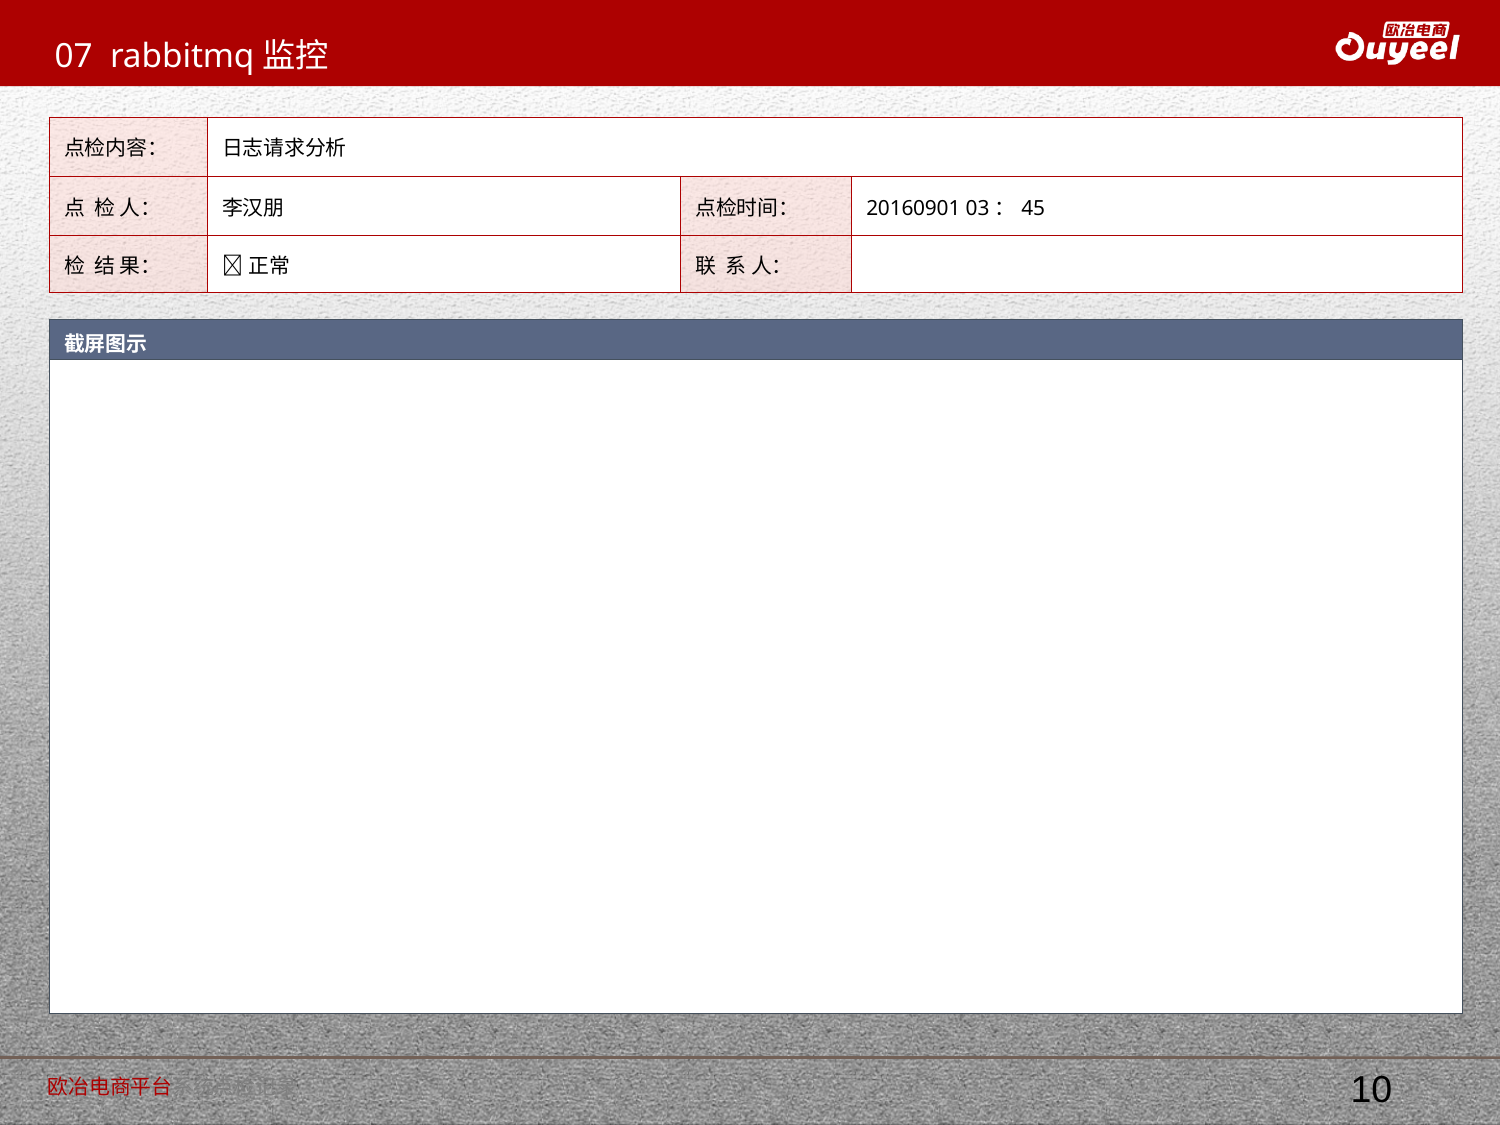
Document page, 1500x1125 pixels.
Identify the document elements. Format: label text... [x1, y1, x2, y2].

picture [0, 1059, 1500, 1125]
text_box 07 rabbitmq监控 [39, 27, 522, 69]
table_cell 检 结 果： [50, 236, 207, 292]
table_header 日志请求分析 [208, 118, 1462, 176]
table_cell 点 检 人： [50, 177, 207, 235]
picture [0, 87, 1500, 1056]
text_box 10 [1335, 1057, 1461, 1118]
table_cell 李汉朋 [208, 177, 680, 235]
table_cell 20160901 03：45 [852, 177, 1462, 235]
table_cell [852, 236, 1462, 292]
table_cell 联 系 人： [681, 236, 851, 292]
table_header 点检内䆟： [50, 118, 207, 176]
table_cell 点检时间： [681, 177, 851, 235]
picture [1335, 21, 1460, 65]
text_box 欧冶电商平台系统点检记录 [33, 1066, 312, 1106]
table_header 截屏图示 [50, 320, 1462, 359]
table_cell [50, 360, 1462, 1013]
table_cell 正常 [208, 236, 680, 292]
